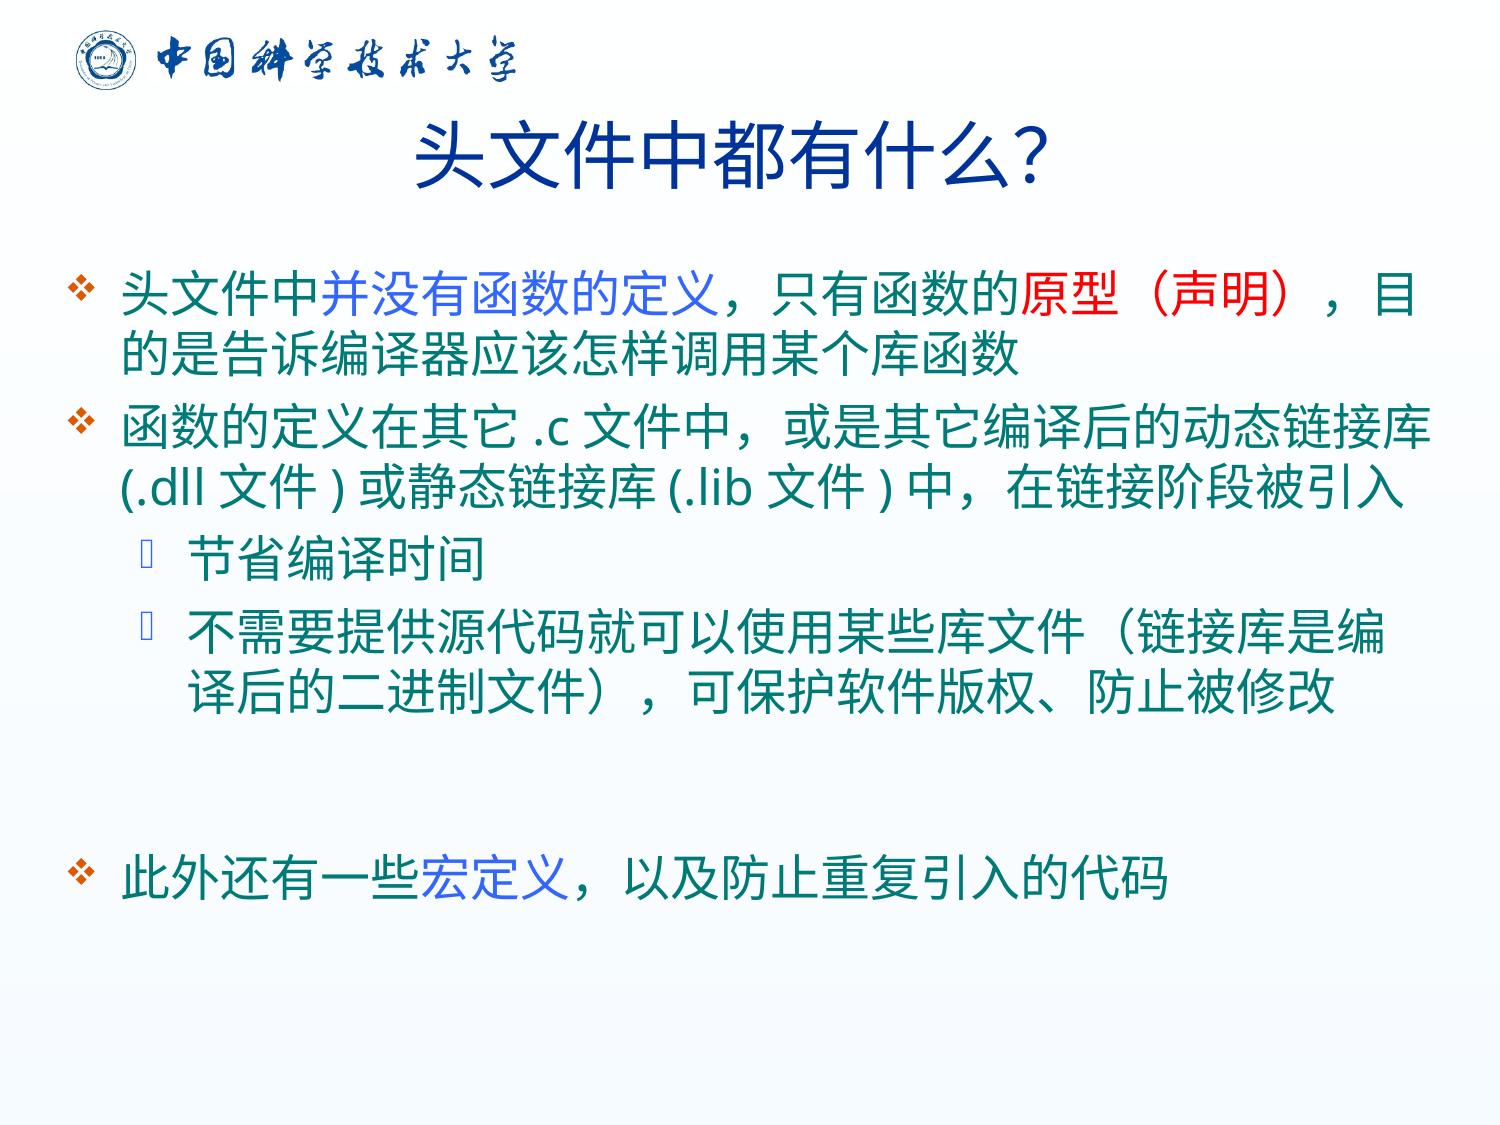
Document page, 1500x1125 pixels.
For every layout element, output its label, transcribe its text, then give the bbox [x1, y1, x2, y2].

title 头文件中都有什么？ [49, 99, 1451, 209]
picture [147, 26, 524, 84]
picture [74, 27, 136, 90]
list 头文件中并没有函数的定义，只有函数的原型（声明），目的是告诉编译器应该怎样调用某个库函数 函数的定义在其它.c文件中，或是其它编译后的动态链接库(.dll文件)或静态链接库(.lib文件)中，在链接阶段被引入 节省编译时间 不需要提供源代码就可以使用某些库文件（链接库是编译后的二进制文件），可保护软件版权、防止被修改 此外还有一些宏定义，以及防止重复引入的代码 [49, 255, 1451, 1001]
